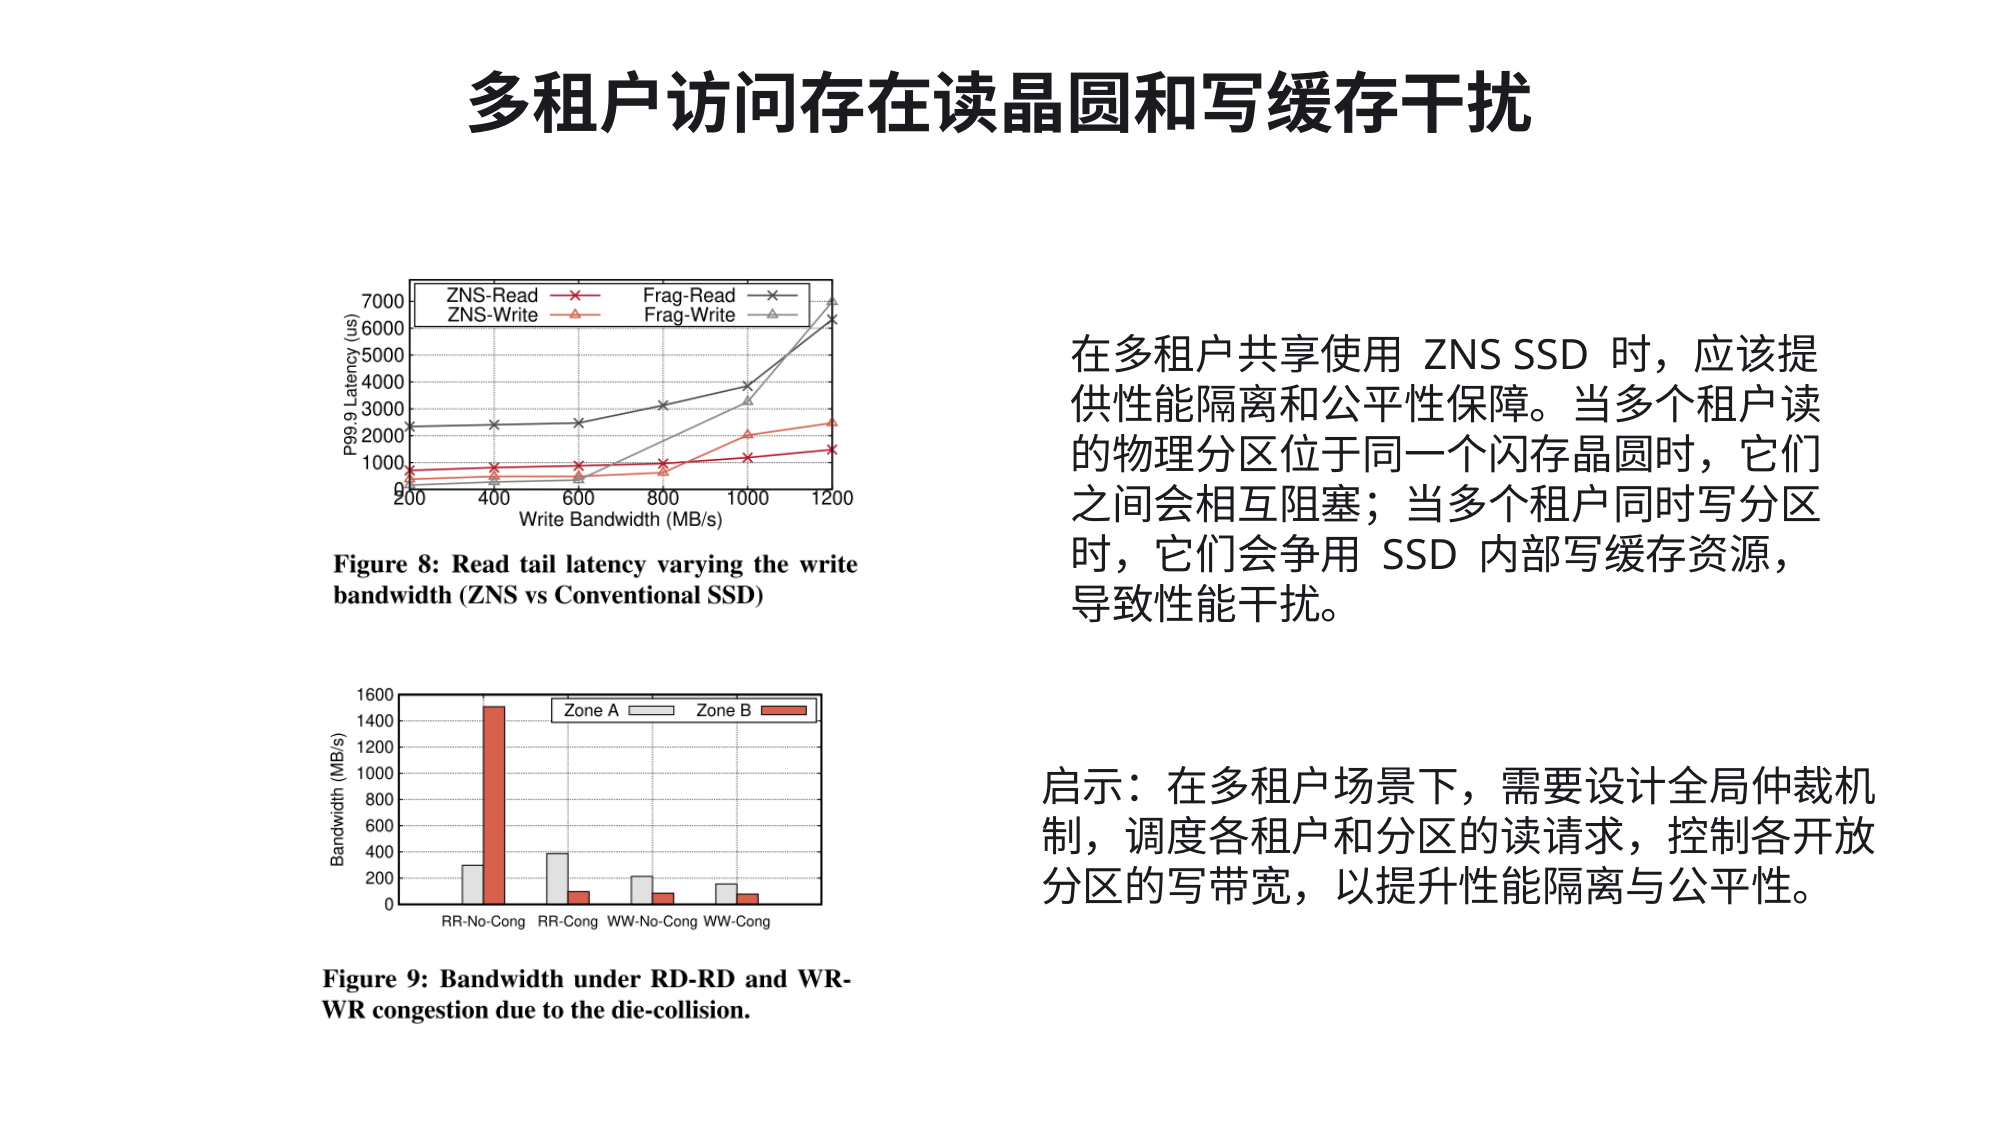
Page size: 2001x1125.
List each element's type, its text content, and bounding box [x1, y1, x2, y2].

text_box 在多租户共享使用 ZNS SSD 时，应该提供性能隔离和公平性保障。当多个租户读的物理分区位于同一个闪存晶圆时，它们之间会相互阻塞；当多个租户同时写分区时，它们会争用 SSD 内部写缓存资源，导致性能干扰。 [1055, 320, 1867, 635]
picture [307, 644, 883, 1028]
text_box 启示：在多租户场景下，需要设计全局仲裁机制，调度各租户和分区的读请求，控制各开放分区的写带宽，以提升性能隔离与公平性。 [1026, 752, 1896, 918]
text_box 多租户访问存在读晶圆和写缓存干扰 [451, 53, 1549, 148]
picture [319, 256, 872, 617]
